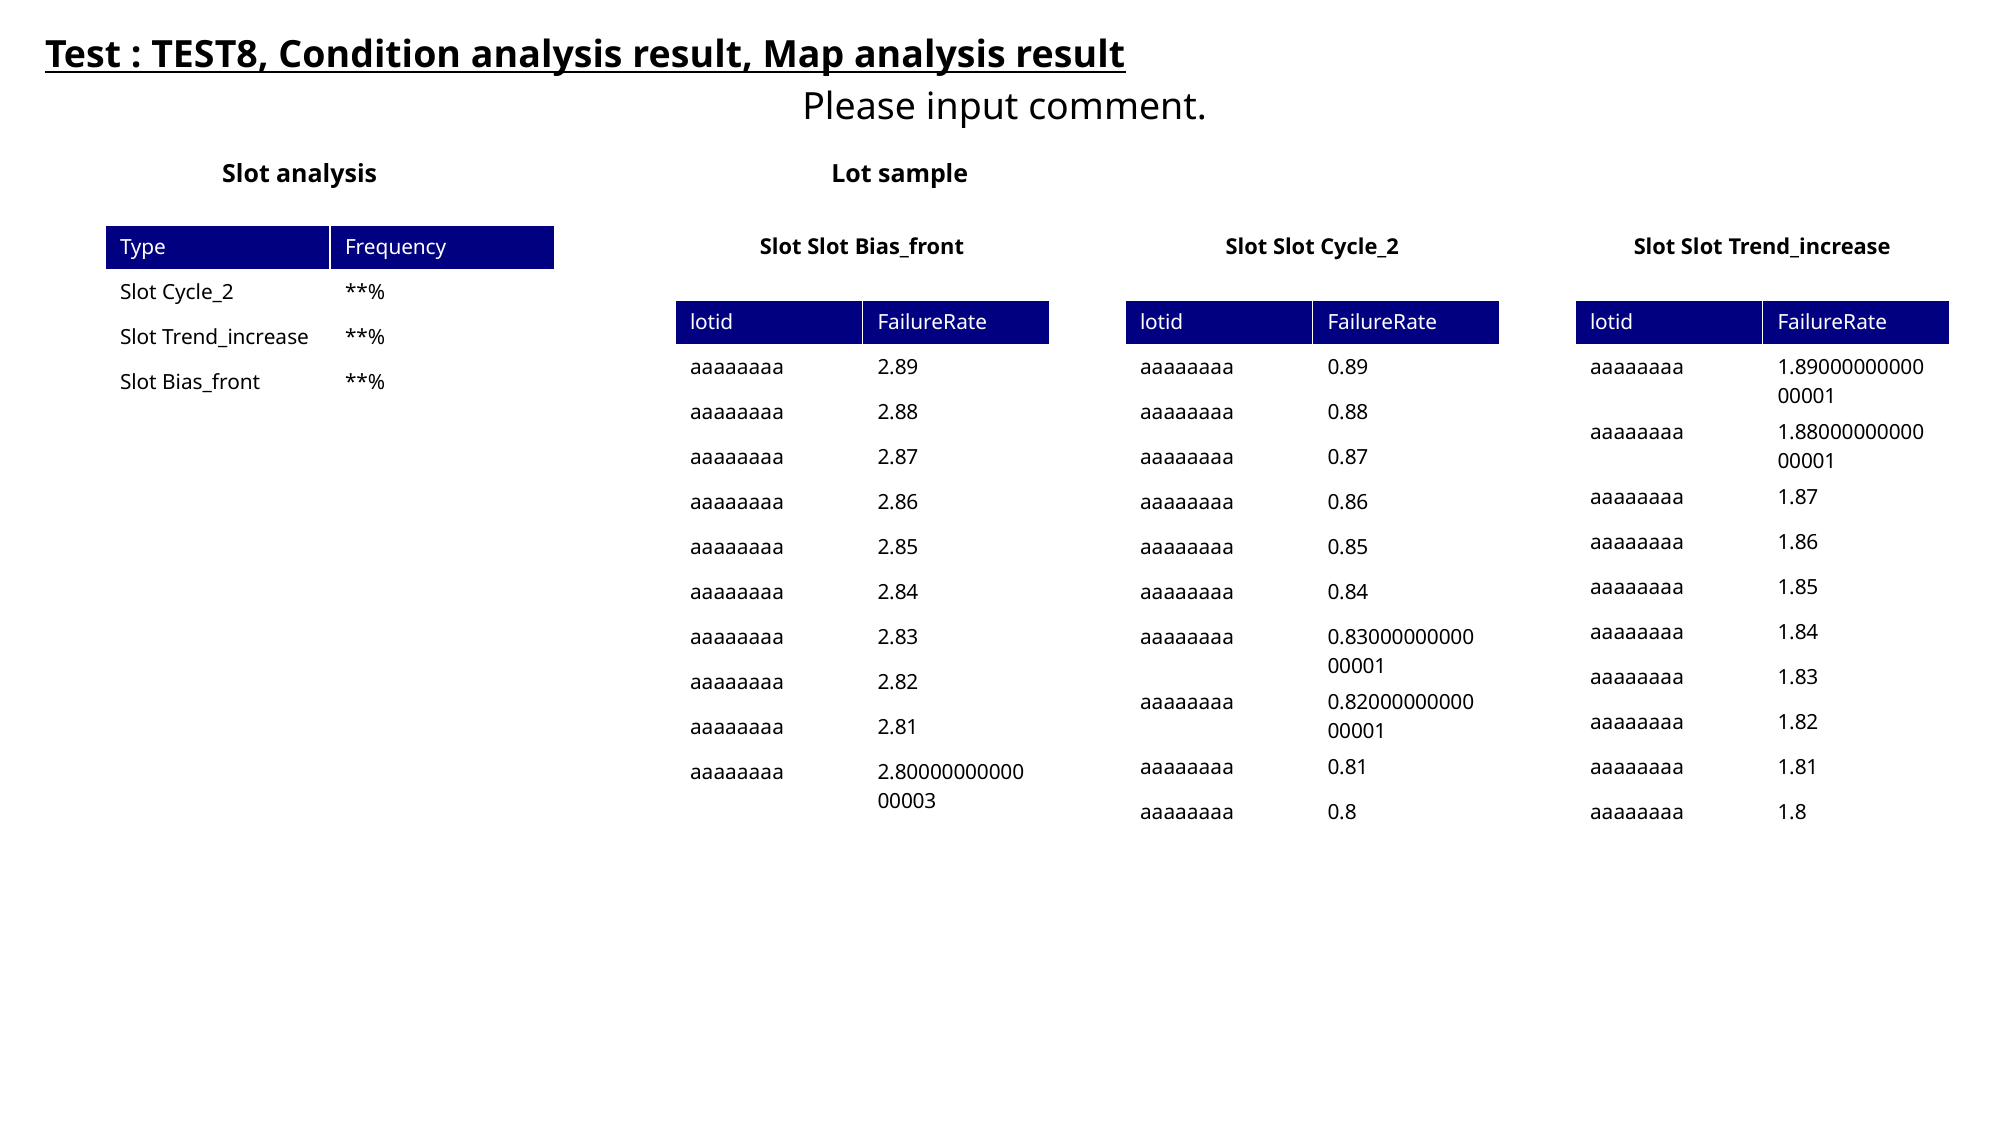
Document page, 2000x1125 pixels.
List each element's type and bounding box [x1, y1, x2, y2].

table_cell [1763, 611, 1949, 654]
table_header [331, 226, 554, 269]
table_cell [1763, 411, 1949, 474]
table_cell [1126, 346, 1312, 389]
title [30, 15, 1980, 90]
table_cell [863, 571, 1049, 614]
table_cell [863, 436, 1049, 479]
table_cell [1126, 526, 1312, 569]
table_cell [1313, 746, 1499, 789]
table_cell [1763, 746, 1949, 789]
table_cell [1576, 791, 1762, 834]
table_cell [106, 271, 329, 314]
table_cell [1313, 571, 1499, 614]
table_cell [1313, 346, 1499, 389]
table_cell [1576, 701, 1762, 744]
text_box [787, 74, 1223, 135]
table_cell [1763, 791, 1949, 834]
table_cell [331, 271, 554, 314]
table_cell [676, 526, 862, 569]
table_cell [1126, 681, 1312, 744]
table_cell [1126, 571, 1312, 614]
table_header [1763, 301, 1949, 344]
text_box [1210, 224, 1415, 266]
table_cell [331, 361, 554, 404]
table_cell [106, 316, 329, 359]
table_cell [676, 616, 862, 659]
table_cell [676, 346, 862, 389]
table_cell [1313, 791, 1499, 834]
table_cell [863, 346, 1049, 389]
table_cell [1576, 656, 1762, 699]
table_cell [1763, 701, 1949, 744]
table_cell [676, 436, 862, 479]
table_cell [106, 361, 329, 404]
text_box [1619, 224, 1906, 266]
table_cell [1313, 681, 1499, 744]
table_cell [1126, 436, 1312, 479]
table_cell [1126, 791, 1312, 834]
table_cell [676, 481, 862, 524]
table_cell [1126, 616, 1312, 679]
table_cell [1313, 391, 1499, 434]
table_cell [676, 751, 862, 814]
table_cell [863, 391, 1049, 434]
table_header [676, 301, 862, 344]
table_cell [1313, 526, 1499, 569]
table_cell [1576, 346, 1762, 409]
table_cell [676, 661, 862, 704]
table_cell [1576, 411, 1762, 474]
text_box [207, 149, 393, 195]
table_cell [1313, 436, 1499, 479]
table_cell [1313, 481, 1499, 524]
table_cell [1576, 476, 1762, 519]
table_cell [1313, 616, 1499, 679]
table_cell [863, 706, 1049, 749]
table_header [106, 226, 329, 269]
table_cell [1576, 521, 1762, 564]
table_cell [1763, 656, 1949, 699]
table_header [1313, 301, 1499, 344]
table_cell [863, 481, 1049, 524]
text_box [816, 149, 984, 195]
table_cell [1126, 746, 1312, 789]
table_header [863, 301, 1049, 344]
table_cell [863, 661, 1049, 704]
table_header [1576, 301, 1762, 344]
table_cell [863, 751, 1049, 814]
table_cell [863, 526, 1049, 569]
table_cell [1576, 746, 1762, 789]
table_cell [331, 316, 554, 359]
table_cell [1763, 521, 1949, 564]
table_cell [1763, 476, 1949, 519]
table_cell [1763, 566, 1949, 609]
table_cell [1126, 391, 1312, 434]
table_cell [1126, 481, 1312, 524]
table_cell [1576, 611, 1762, 654]
table_cell [1576, 566, 1762, 609]
table_cell [676, 571, 862, 614]
table_cell [676, 391, 862, 434]
table_cell [863, 616, 1049, 659]
text_box [745, 224, 980, 266]
table_header [1126, 301, 1312, 344]
table_cell [676, 706, 862, 749]
table_cell [1763, 346, 1949, 409]
